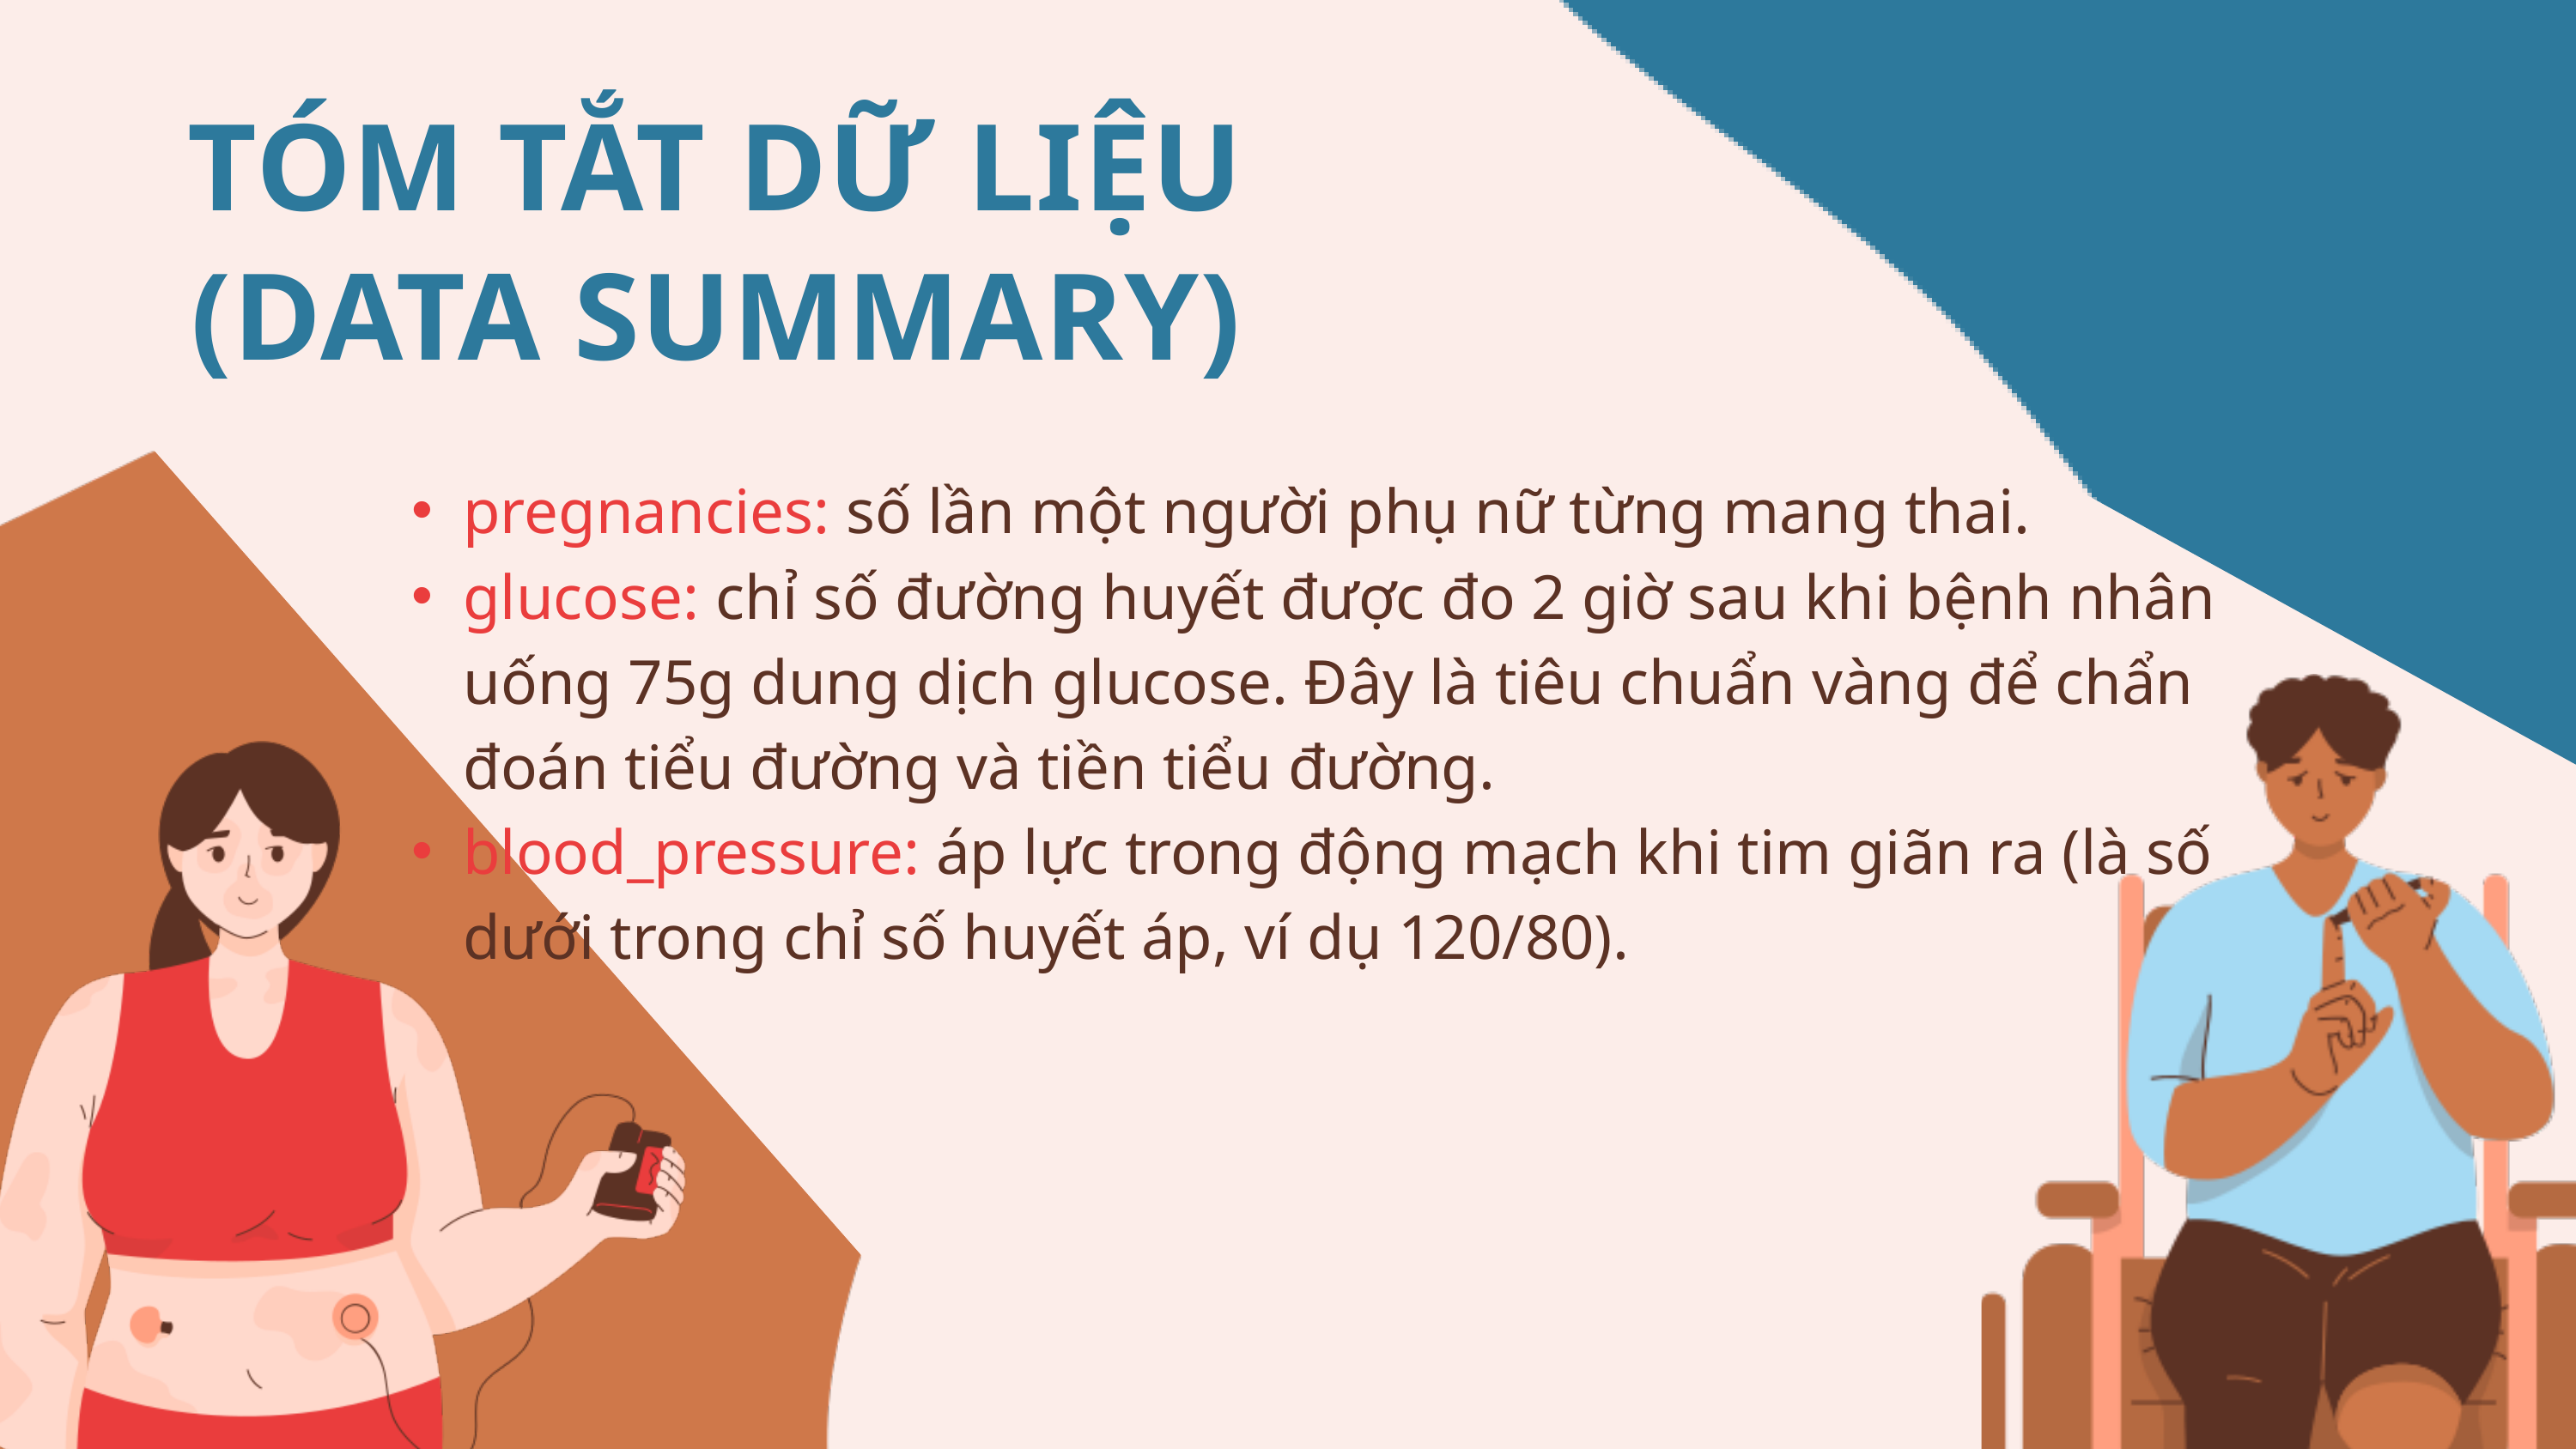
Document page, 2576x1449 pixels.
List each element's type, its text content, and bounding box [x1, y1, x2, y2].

text_box [0, 724, 688, 1449]
text_box [0, 382, 360, 724]
text_box [688, 1058, 1032, 1449]
text_box [1399, 0, 2576, 674]
text_box TÓM TẮT DỮ LIỆU (DATA SUMMARY) [33, 84, 1399, 385]
text_box [1981, 674, 2576, 1449]
text_box pregnancies: số lần một người phụ nữ từng mang thai. glucose: chỉ số đường huyết được đo 2 giờ sau khi bệnh nhân uống 75g dung dịch glucose. Đây là tiêu chuẩn vàng để chẩn đoán tiểu đường và tiền tiểu đường. blood_pressure: áp lực trong động mạch khi tim giãn ra (là số dưới trong chỉ số huyết áp, ví dụ 120/80). [360, 460, 2256, 972]
